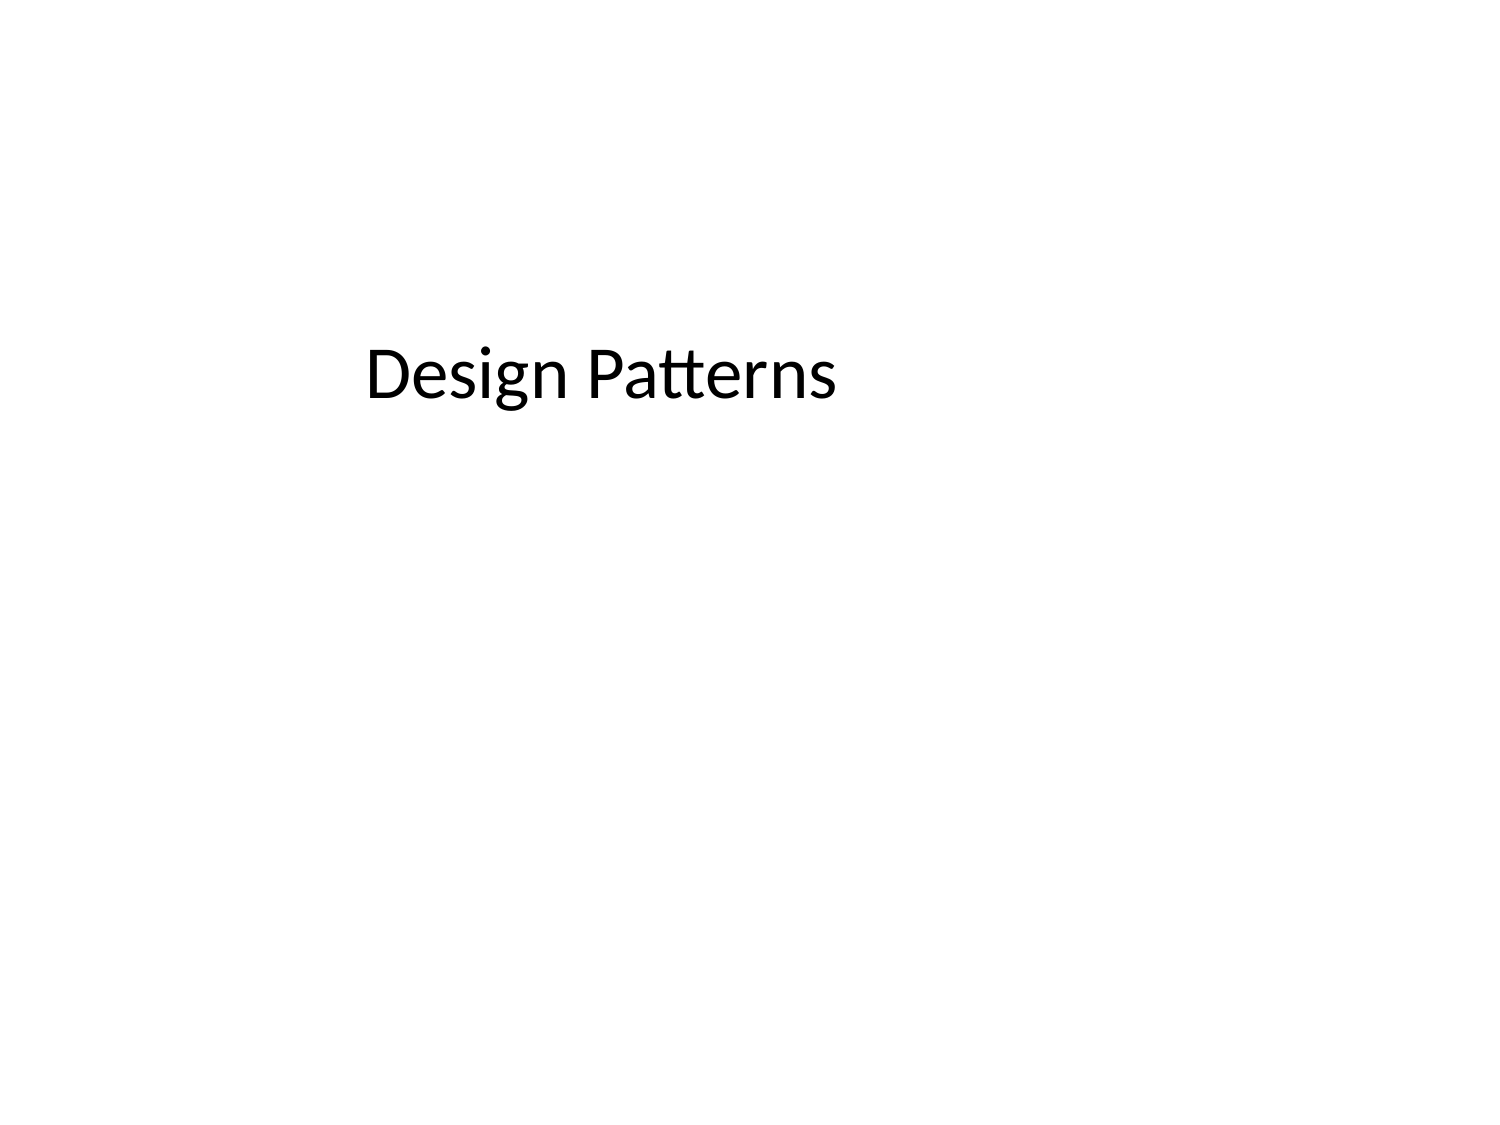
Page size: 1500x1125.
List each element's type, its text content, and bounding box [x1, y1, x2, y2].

title Design Patterns [349, 224, 1413, 513]
